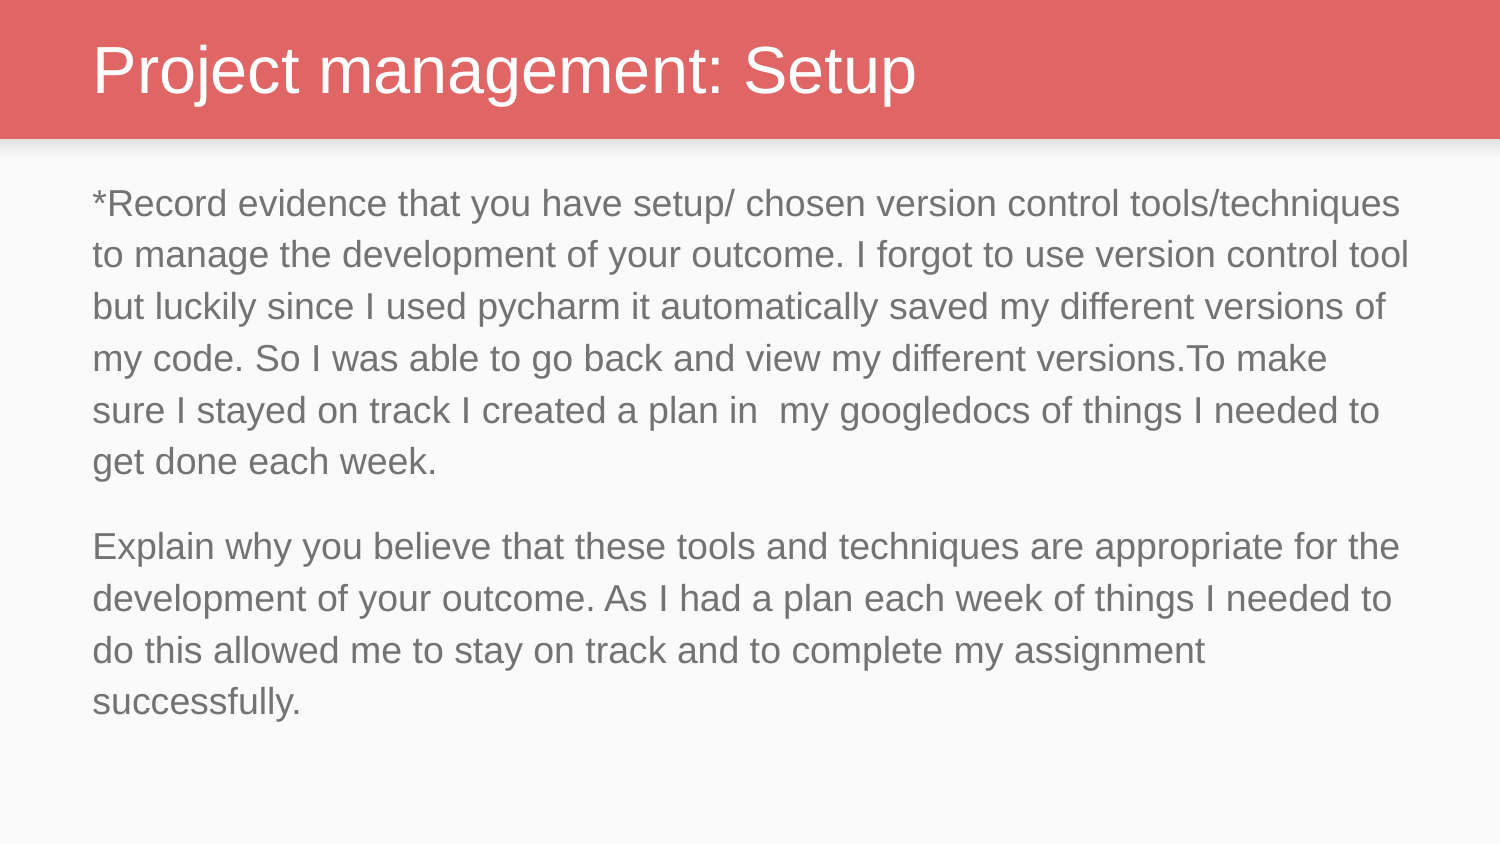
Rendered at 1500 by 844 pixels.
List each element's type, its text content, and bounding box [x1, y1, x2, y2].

title Project management: Setup [77, 0, 1427, 123]
list *Record evidence that you have setup/ chosen version control tools/techniques to manage the development of your outcome. I forgot to use version control tool but luckily since I used pycharm it automatically saved my different versions of my code. So I was able to go back and view my different versions.To make sure I stayed on track I created a plan in my googledocs of things I needed to get done each week. Explain why you believe that these tools and techniques are appropriate for the development of your outcome. As I had a plan each week of things I needed to do this allowed me to stay on track and to complete my assignment successfully. [77, 156, 1427, 760]
